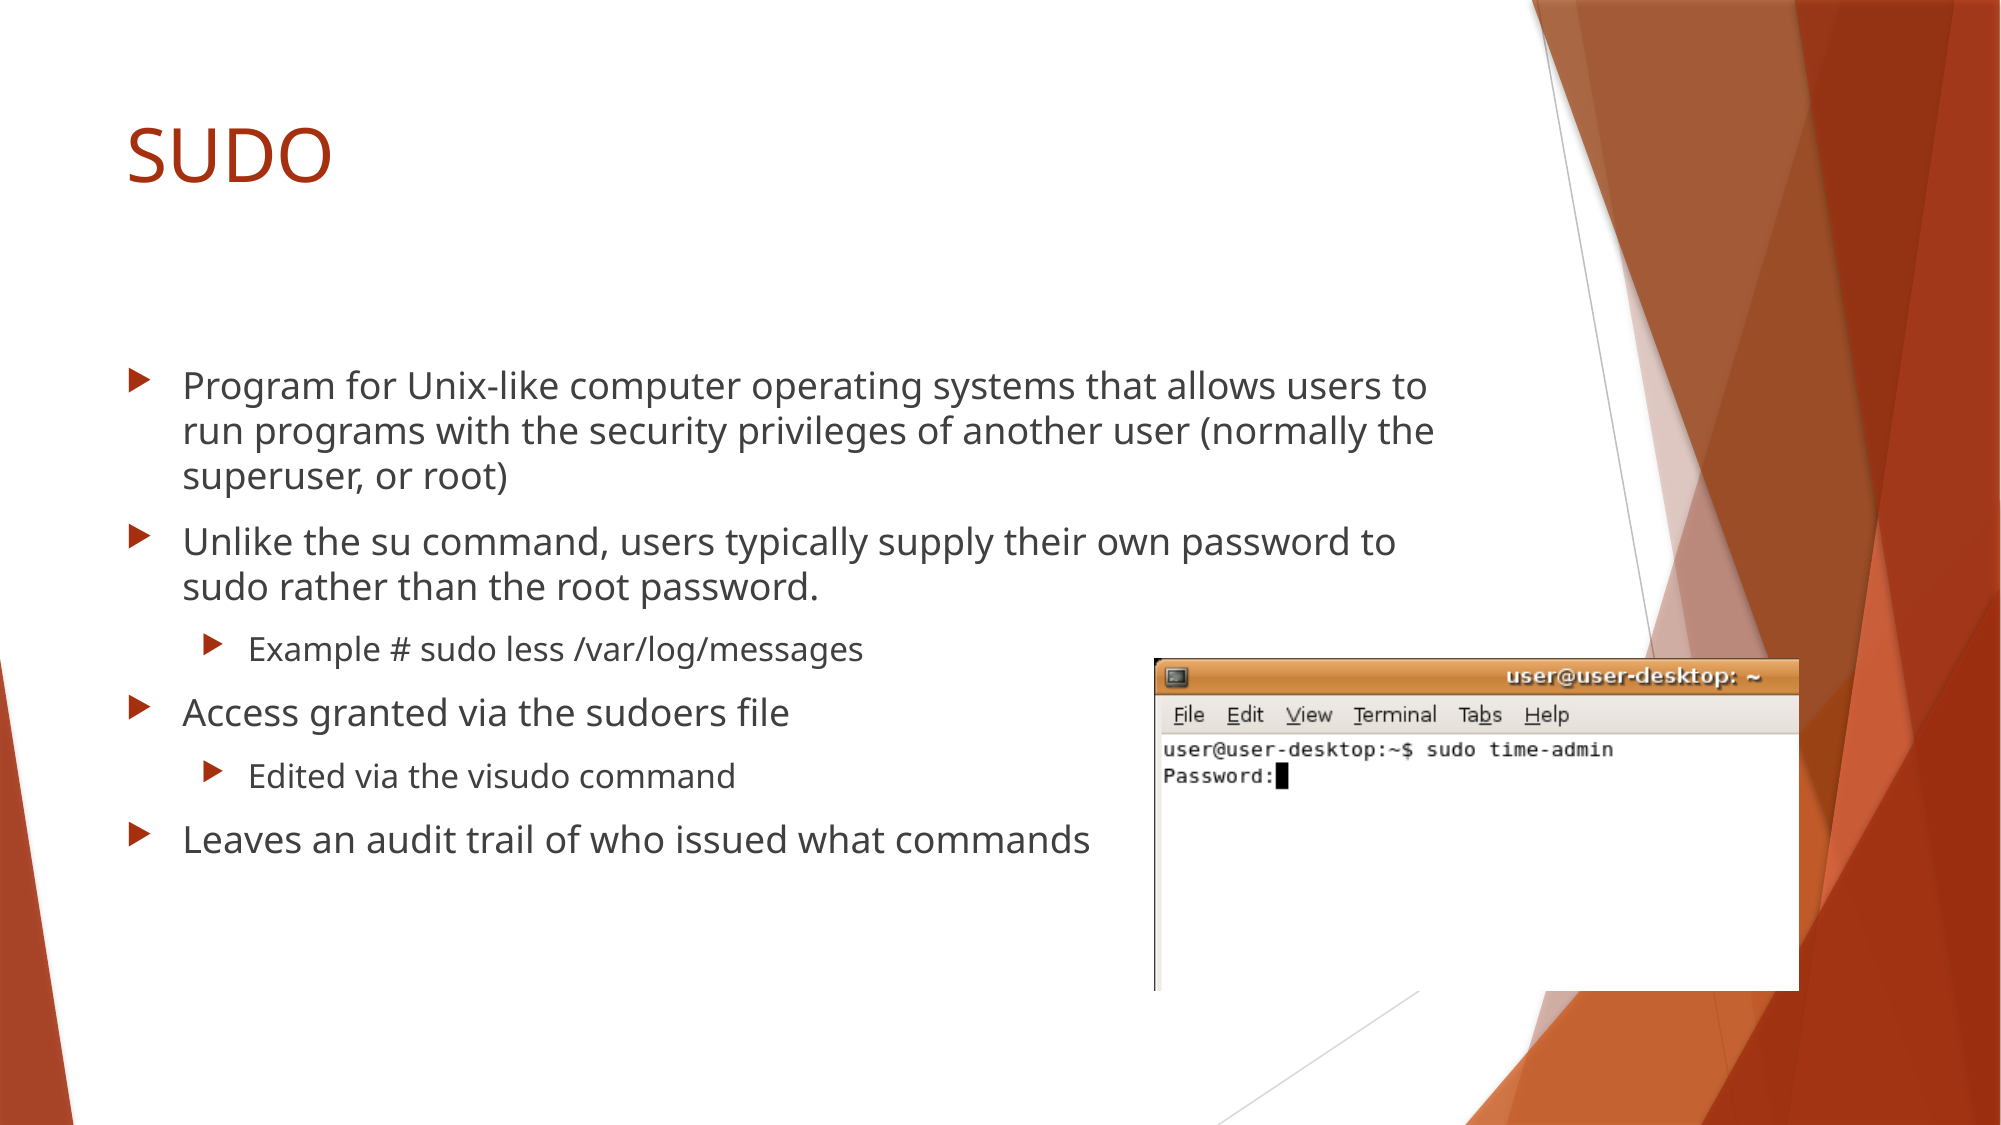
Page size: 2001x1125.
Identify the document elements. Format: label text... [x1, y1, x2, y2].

list Program for Unix-like computer operating systems that allows users to run programs with the security privileges of another user (normally the superuser, or root) Unlike the su command, users typically supply their own password to sudo rather than the root password. Example # sudo less /var/log/messages Access granted via the sudoers file Edited via the visudo command Leaves an audit trail of who issued what commands [111, 354, 1461, 992]
picture [1153, 657, 1799, 992]
title SUDO [111, 99, 1522, 317]
